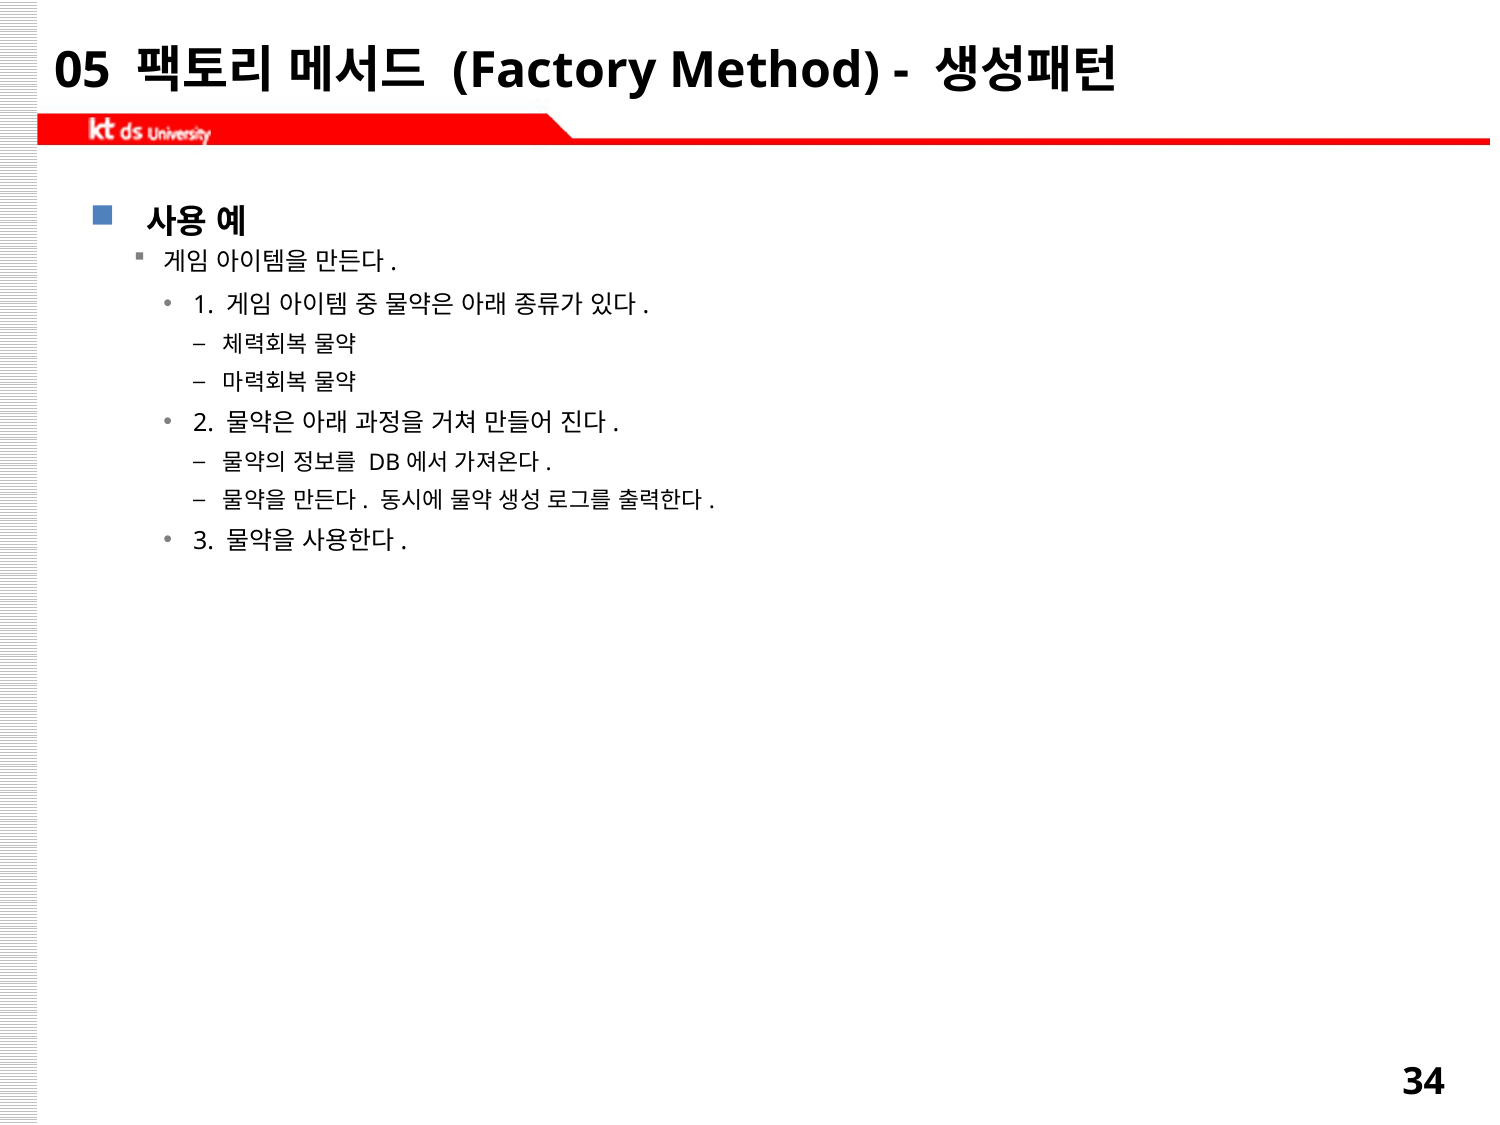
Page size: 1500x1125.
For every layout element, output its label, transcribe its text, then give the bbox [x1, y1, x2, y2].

title 05 팩토리 메서드 (Factory Method) - 생성패턴 [39, 22, 1438, 113]
list 사용 예 게임 아이템을 만든다. 1. 게임 아이템 중 물약은 아래 종류가 있다. 체력회복 물약 마력회복 물약 2. 물약은 아래 과정을 거쳐 만들어 진다. 물약의 정보를 DB에서 가져온다. 물약을 만든다. 동시에 물약 생성 로그를 출력한다. 3. 물약을 사용한다. [75, 172, 1436, 1038]
picture [38, 99, 1490, 167]
